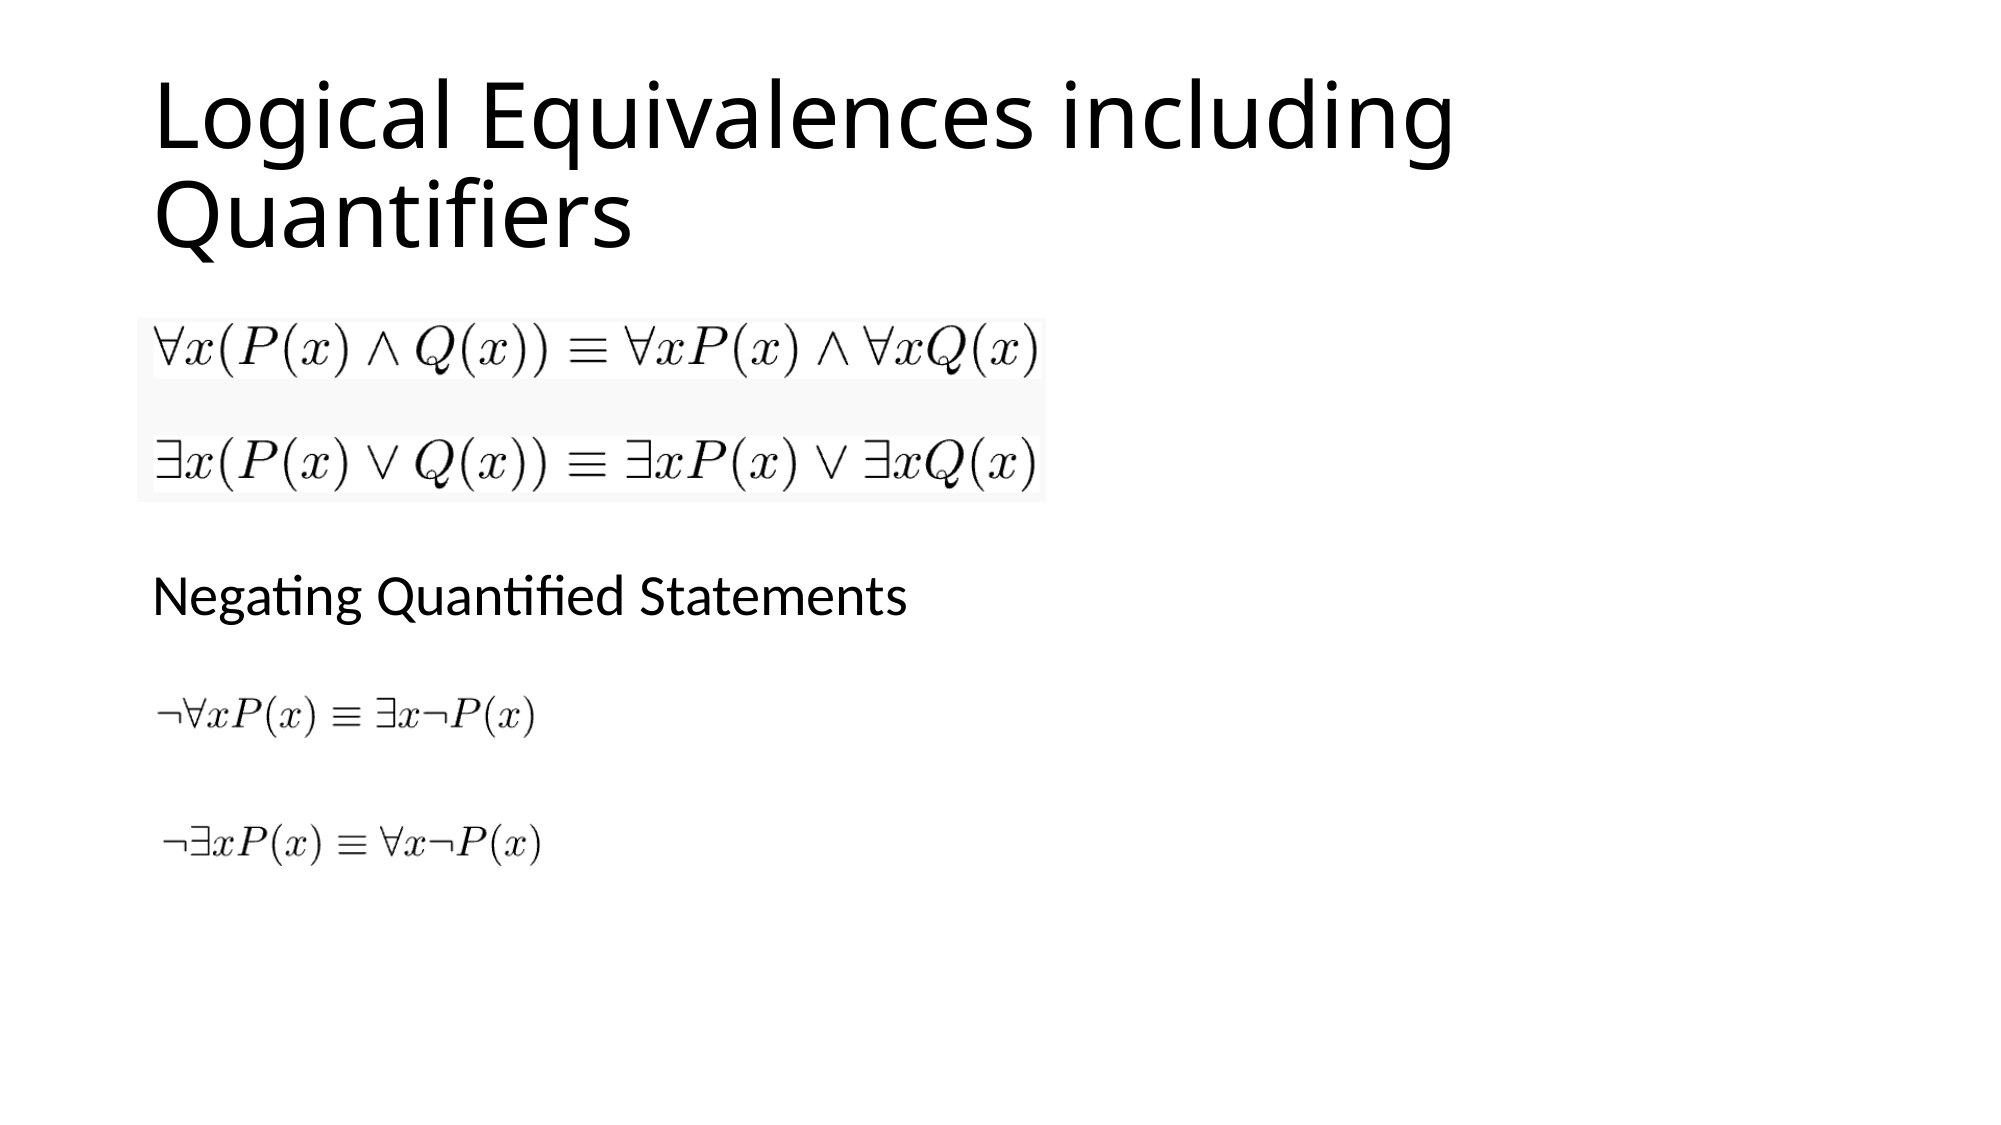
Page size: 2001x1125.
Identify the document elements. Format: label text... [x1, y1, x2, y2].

list Negating Quantified Statements [137, 299, 1863, 1014]
picture [142, 808, 562, 886]
picture [137, 318, 1046, 502]
picture [144, 682, 562, 758]
title Logical Equivalences including Quantifiers [137, 59, 1863, 278]
